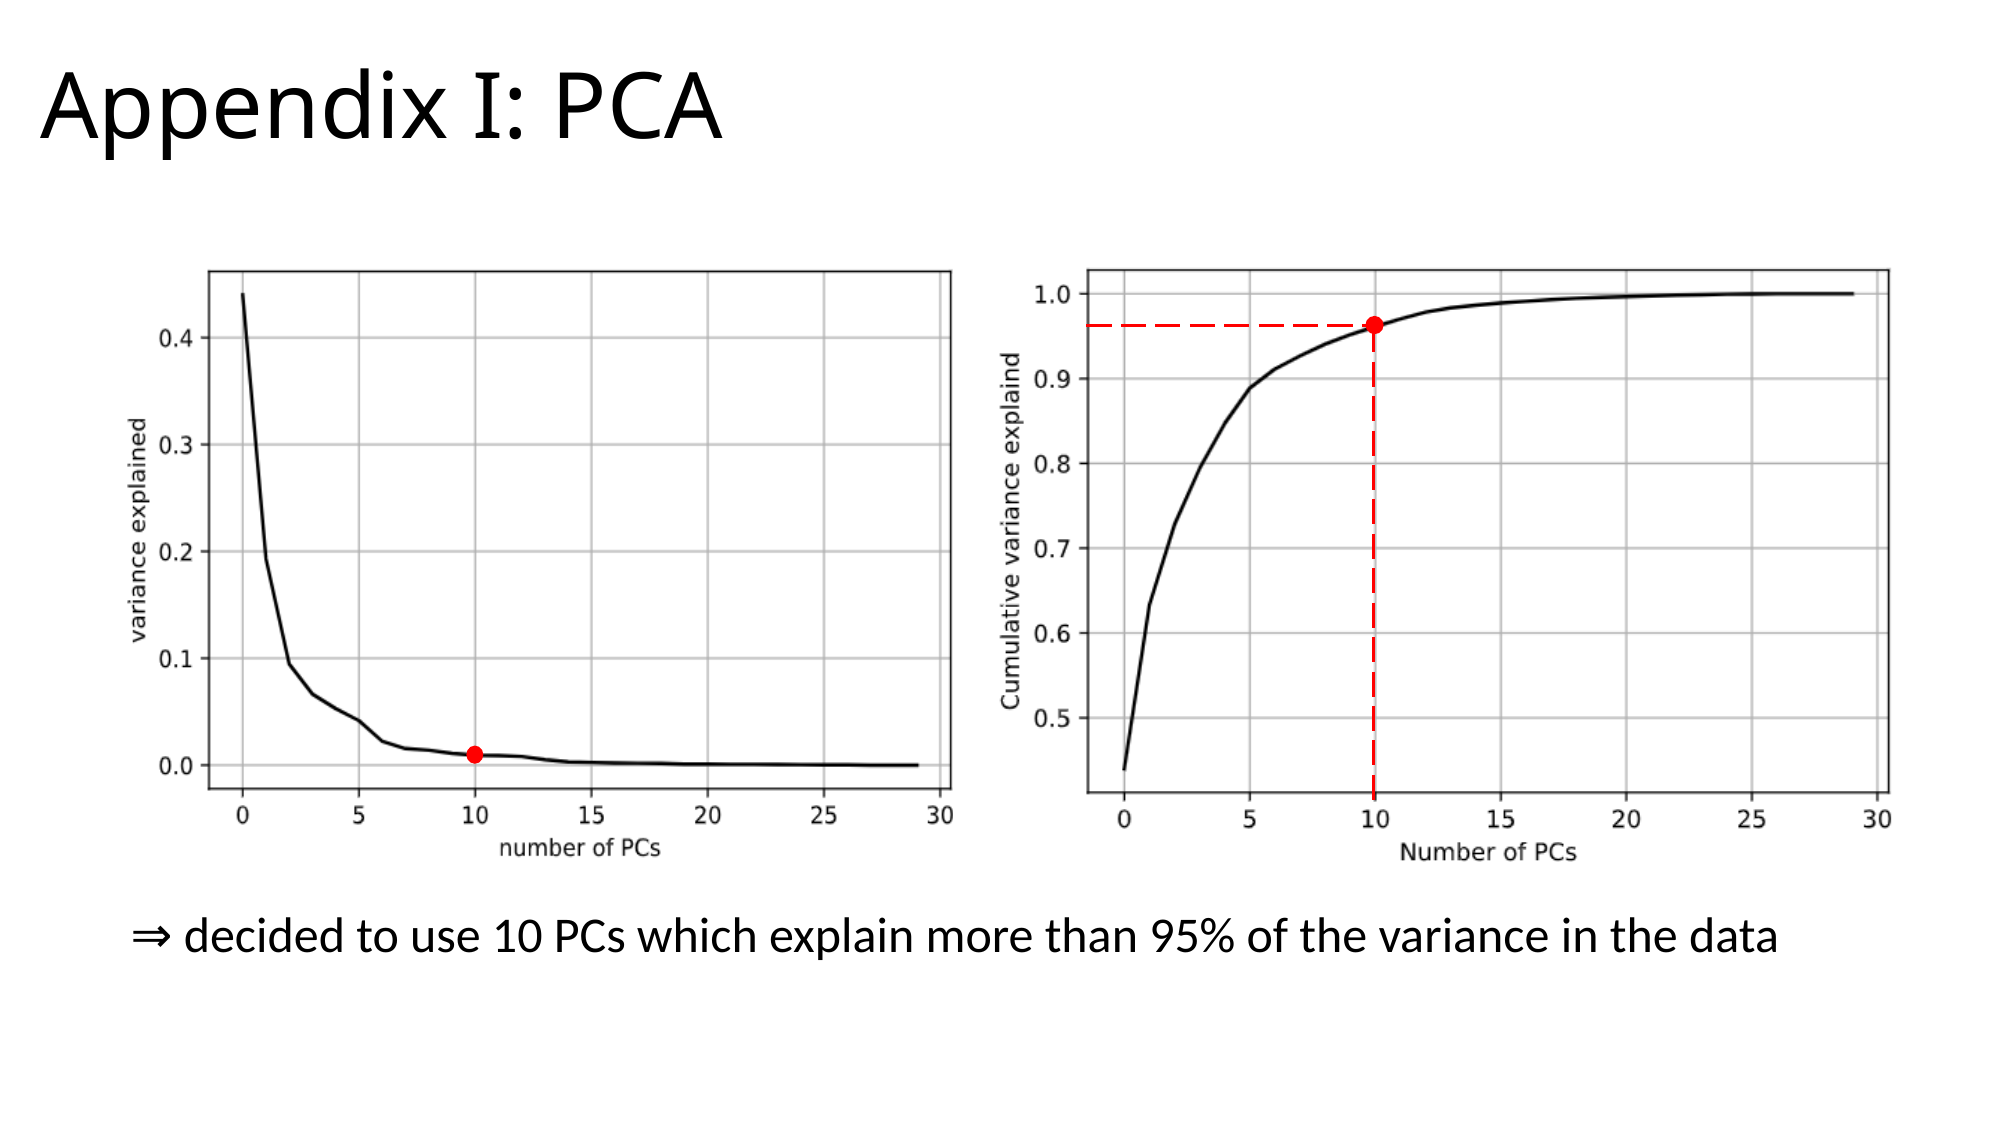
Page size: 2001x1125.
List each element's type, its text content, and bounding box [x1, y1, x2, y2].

title Appendix I: PCA [25, 0, 1751, 218]
text_box ⇒ decided to use 10 PCs which explain more than 95% of the variance in the data [115, 895, 1841, 970]
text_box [115, 259, 988, 866]
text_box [988, 259, 1948, 889]
